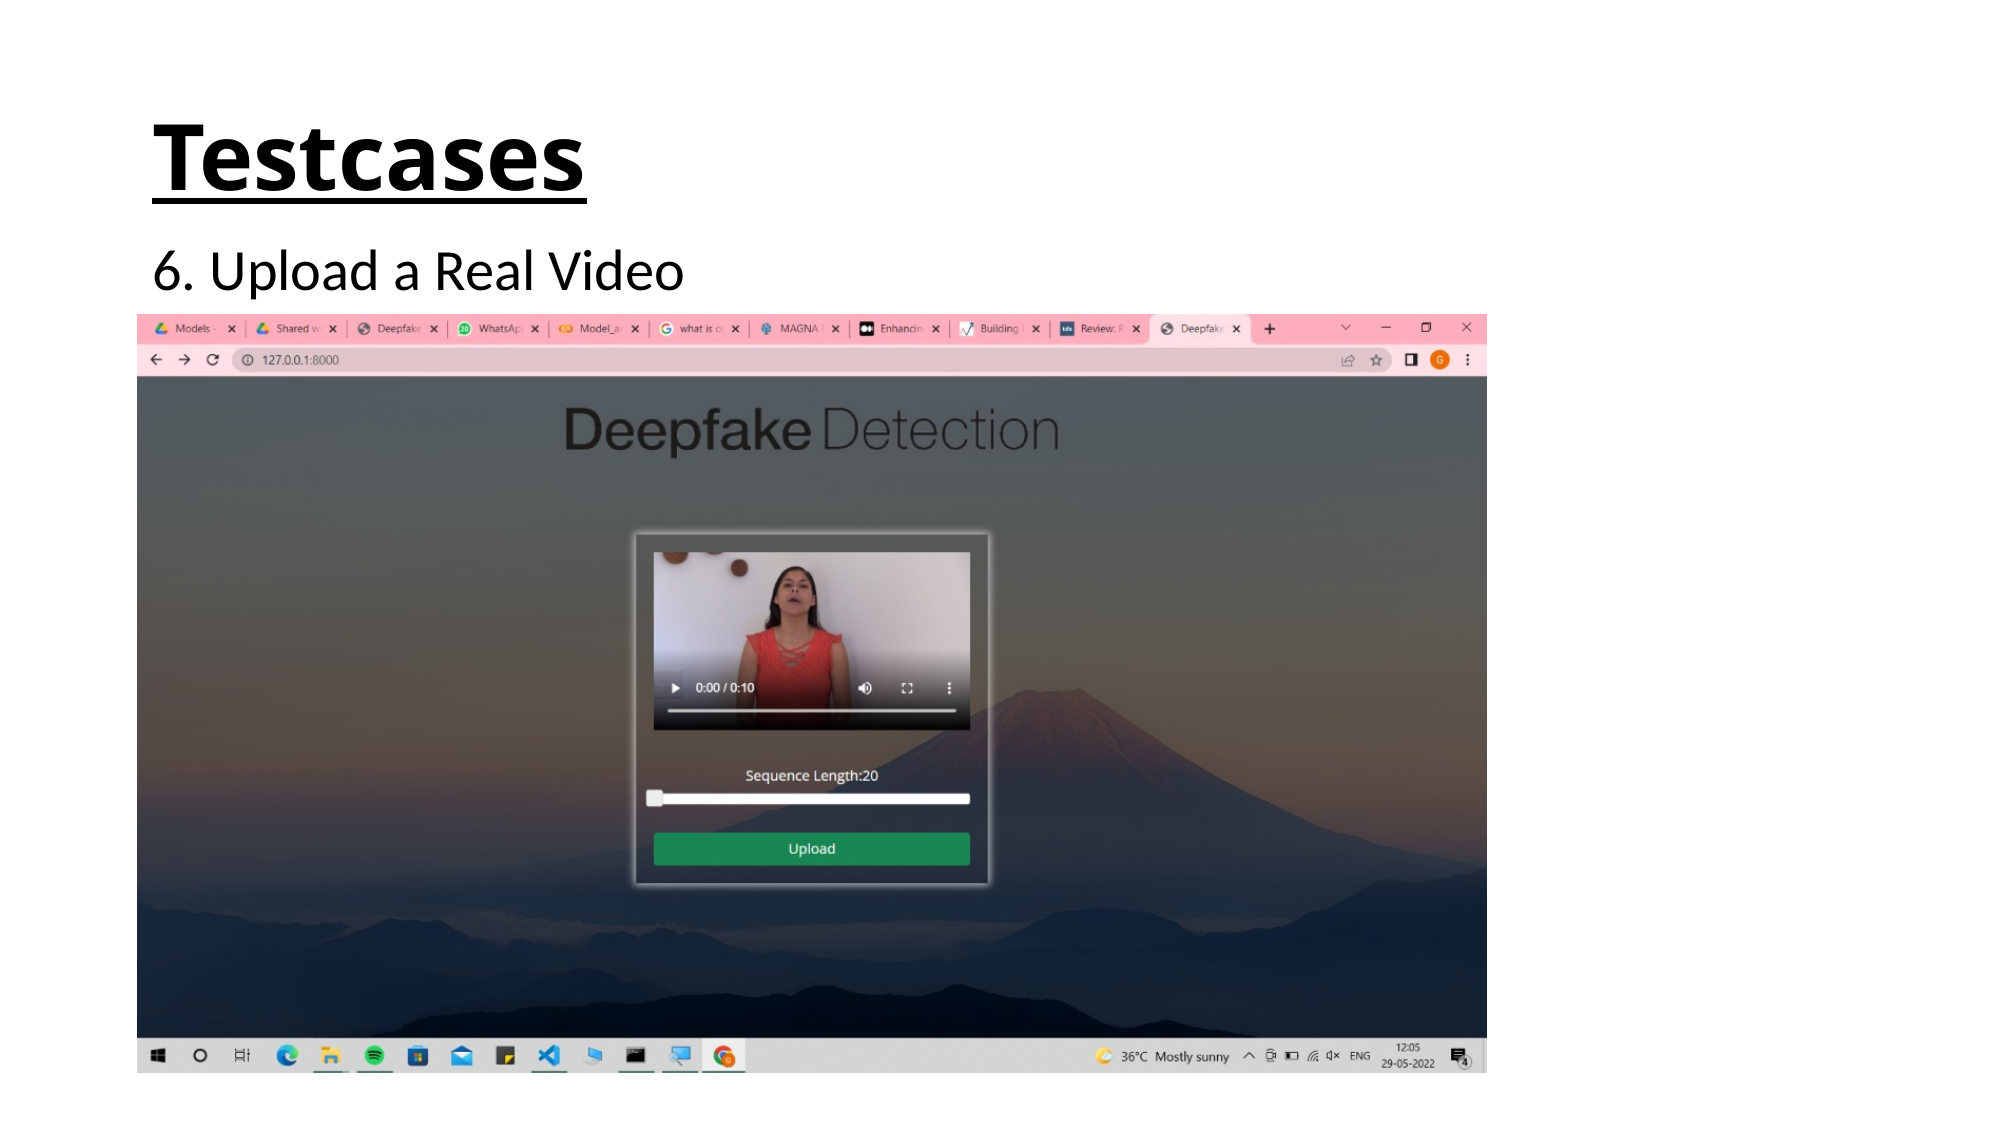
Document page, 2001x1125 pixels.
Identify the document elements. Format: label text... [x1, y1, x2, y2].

title Testcases [137, 52, 1863, 232]
picture [137, 314, 1487, 1073]
list 6. Upload a Real Video [137, 232, 1863, 1014]
